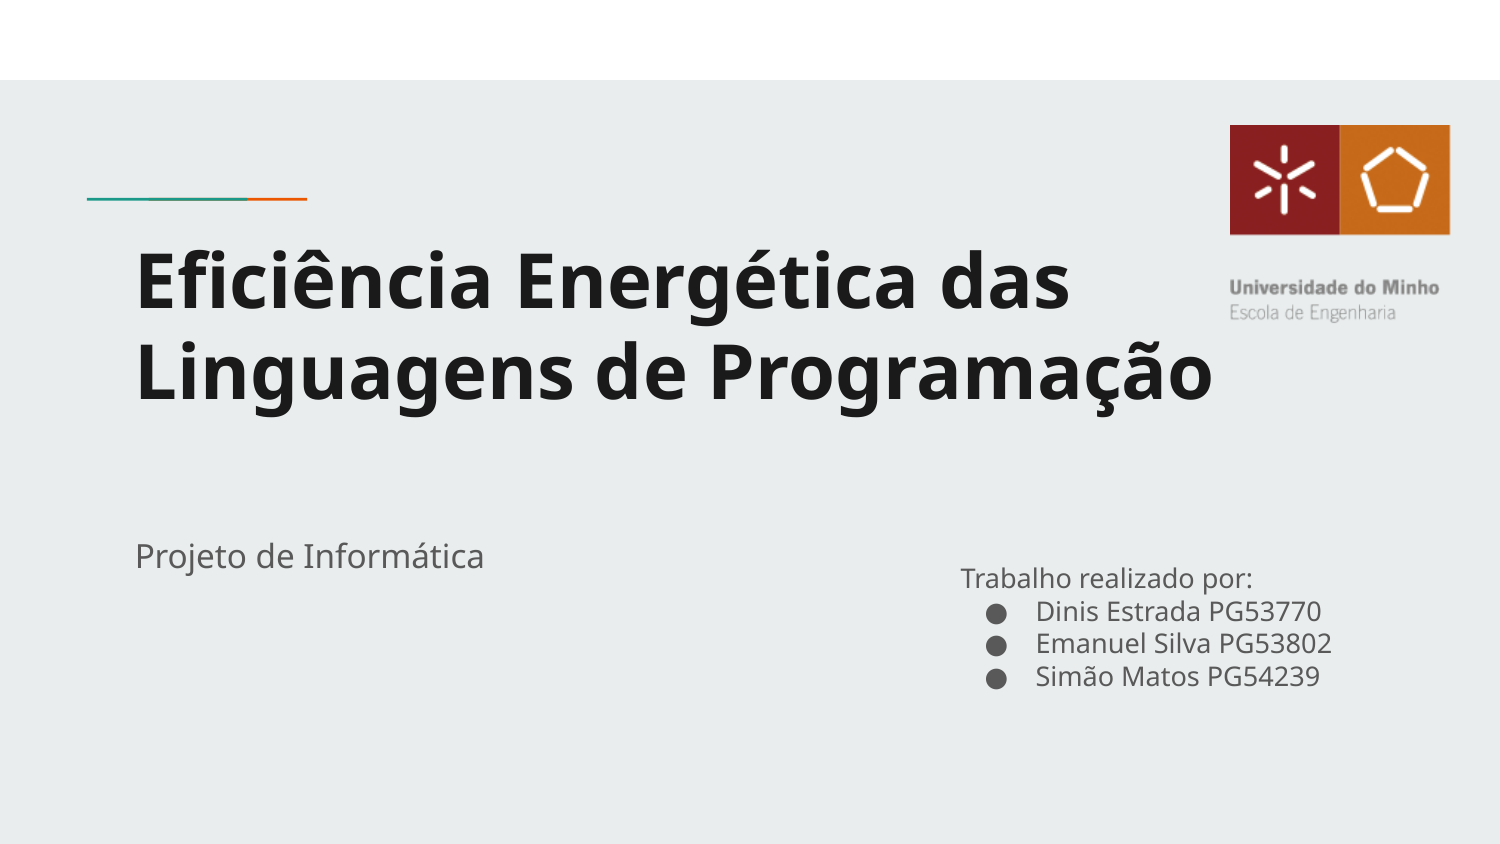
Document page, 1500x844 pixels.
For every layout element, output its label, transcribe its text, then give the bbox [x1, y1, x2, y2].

title Eficiência Energética das Linguagens de Programação [119, 216, 1381, 490]
subtitle Projeto de Informática [119, 520, 1381, 610]
text_box Trabalho realizado por: Dinis Estrada PG53770 Emanuel Silva PG53802 Simão Matos PG54239 [945, 546, 1411, 736]
picture [1229, 125, 1500, 326]
